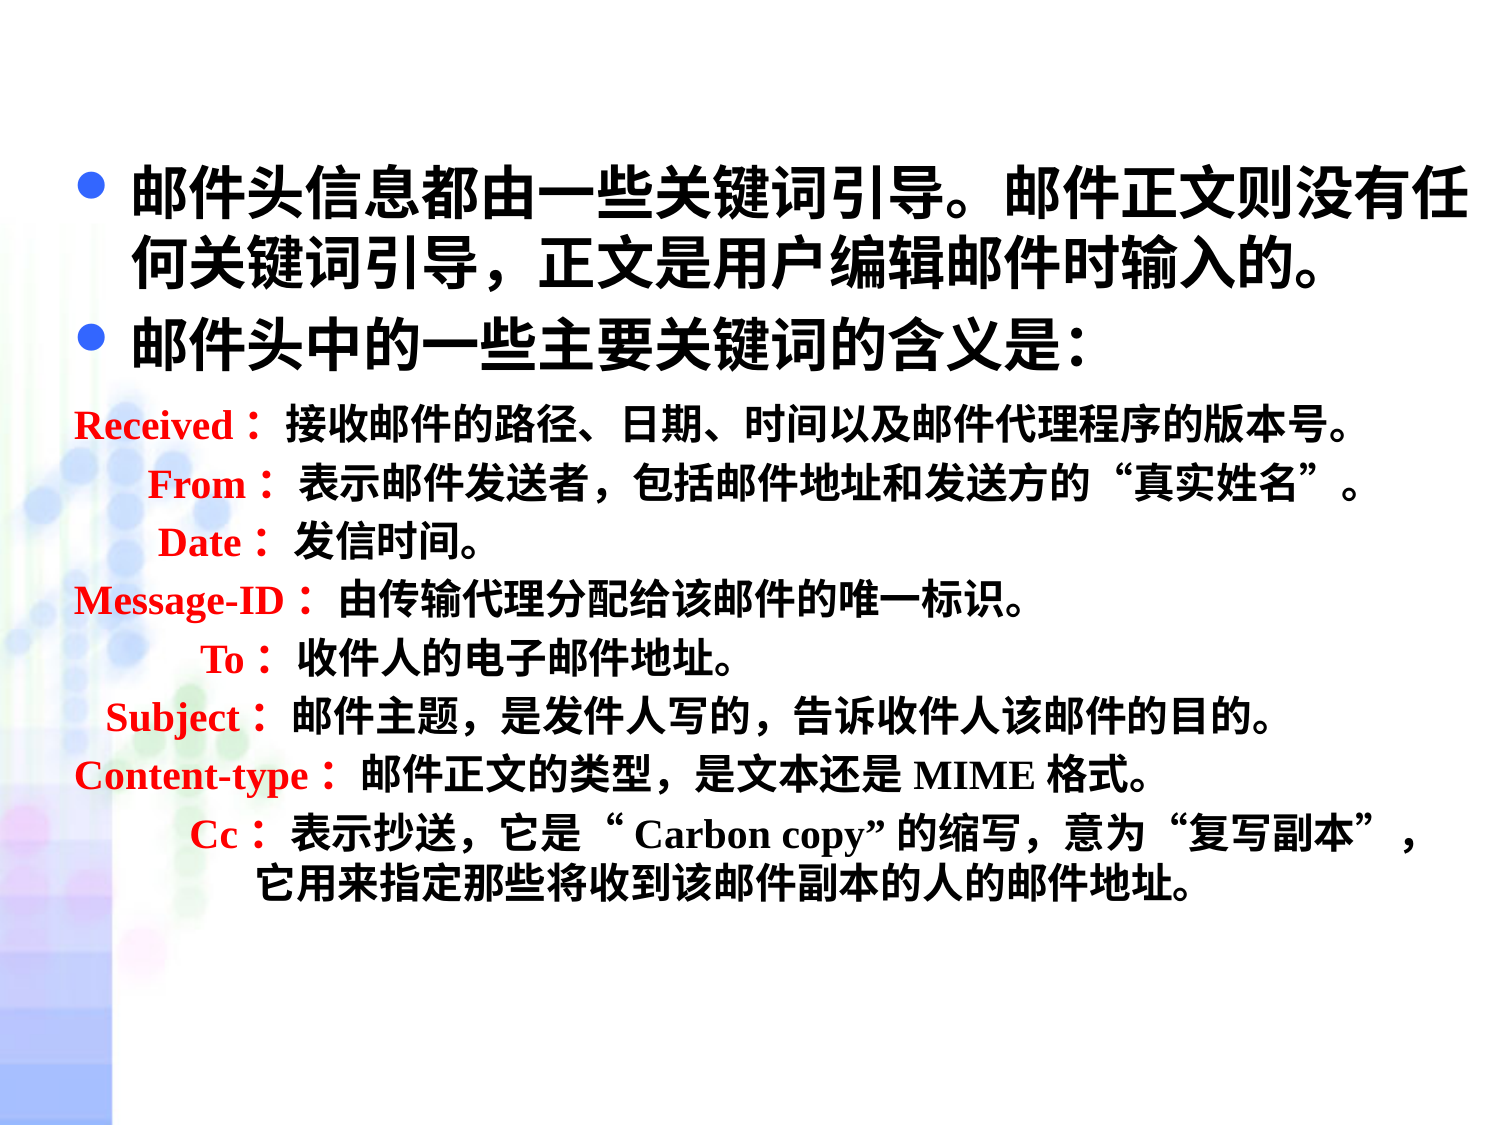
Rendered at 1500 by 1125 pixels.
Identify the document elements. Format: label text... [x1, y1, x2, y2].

picture [0, 0, 1500, 1125]
list 邮件头信息都由一些关键词引导。邮件正文则没有任何关键词引导，正文是用户编辑邮件时输入的。 邮件头中的一些主要关键词的含义是： Received：接收邮件的路径、日期、时间以及邮件代理程序的版本号。 From：表示邮件发送者，包括邮件地址和发送方的“真实姓名”。 Date：发信时间。 Message-ID：由传输代理分配给该邮件的唯一标识。 To：收件人的电子邮件地址。 Subject：邮件主题，是发件人写的，告诉收件人该邮件的目的。 Content-type：邮件正文的类型，是文本还是MIME格式。 Cc：表示抄送，它是“Carbon copy”的缩写，意为“复写副本”， 它用来指定那些将收到该邮件副本的人的邮件地址。 [58, 148, 1500, 1048]
